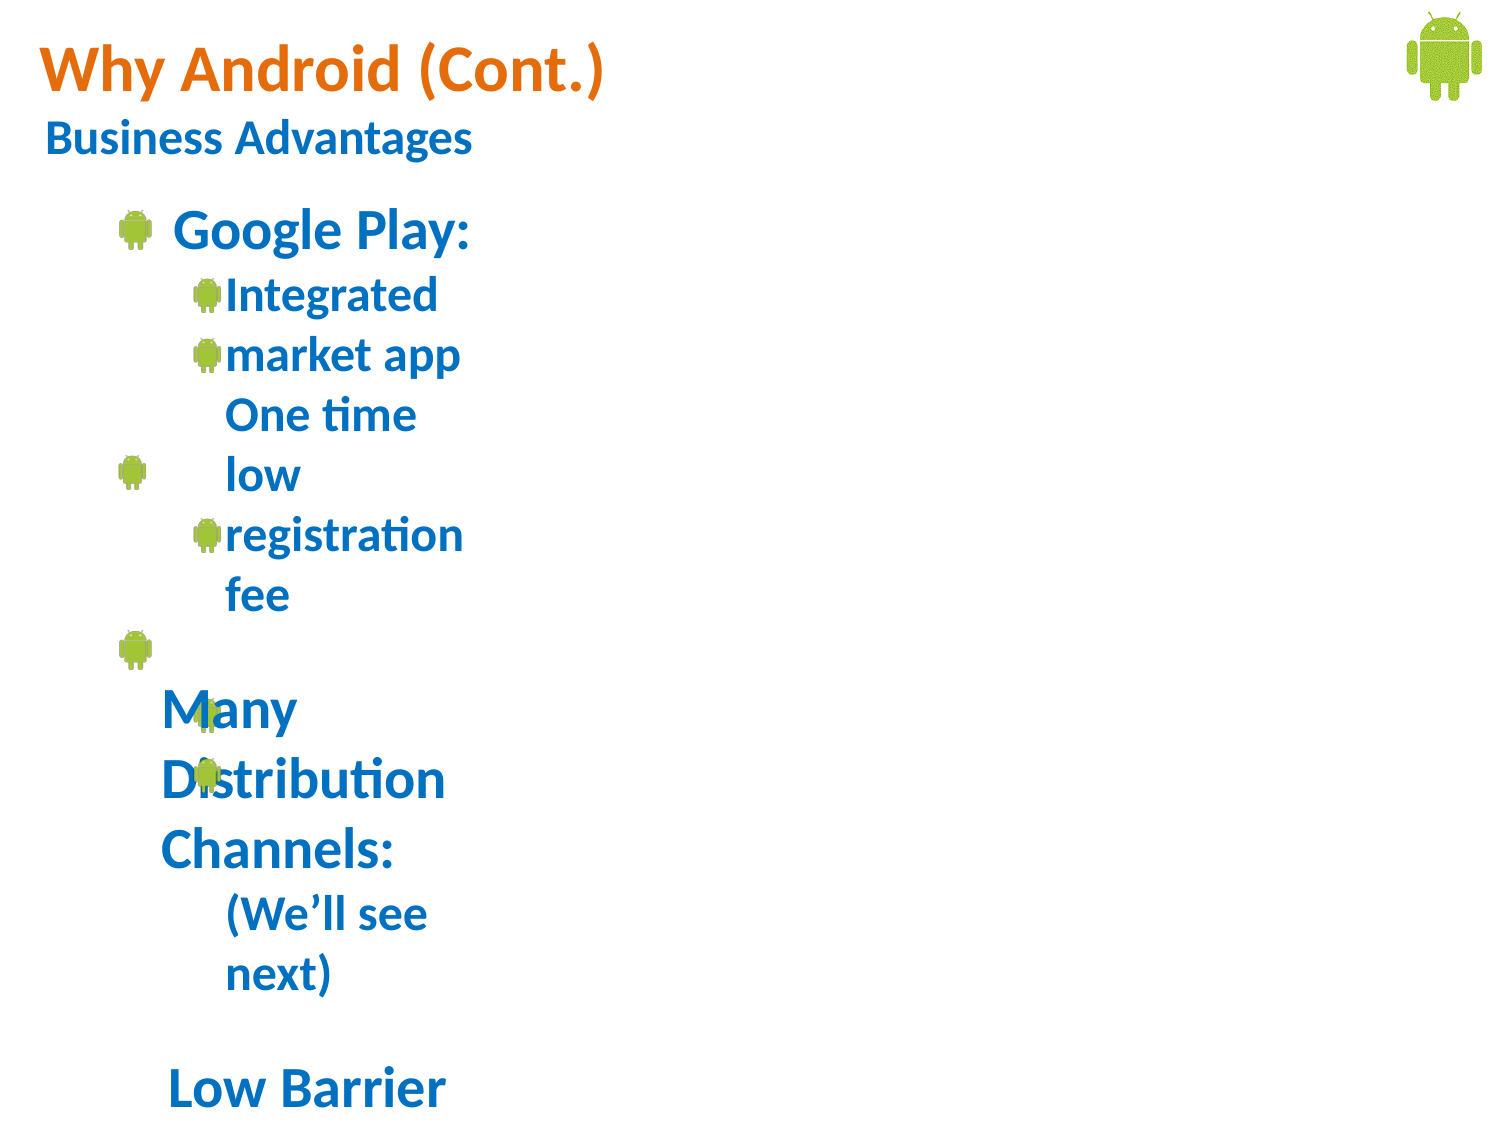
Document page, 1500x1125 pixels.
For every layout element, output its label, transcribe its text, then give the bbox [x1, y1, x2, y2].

text_box [1406, 11, 1482, 101]
text_box [189, 757, 224, 793]
text_box Business Advantages Google Play: Integrated market app One time low registration fee Many Distribution Channels: (We’ll see next) Low Barrier to Market: No approval process Less restrictions with copyright issues [37, 79, 1003, 1125]
title Why Android (Cont.) [37, 22, 611, 79]
